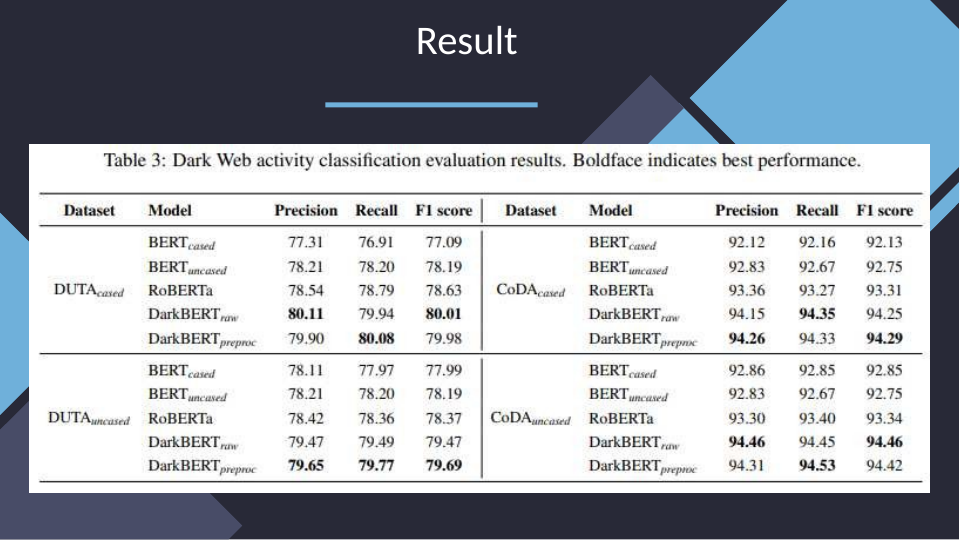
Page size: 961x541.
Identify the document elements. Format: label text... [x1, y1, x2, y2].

picture [28, 144, 930, 493]
title Result [413, 11, 537, 102]
text_box [325, 102, 538, 108]
